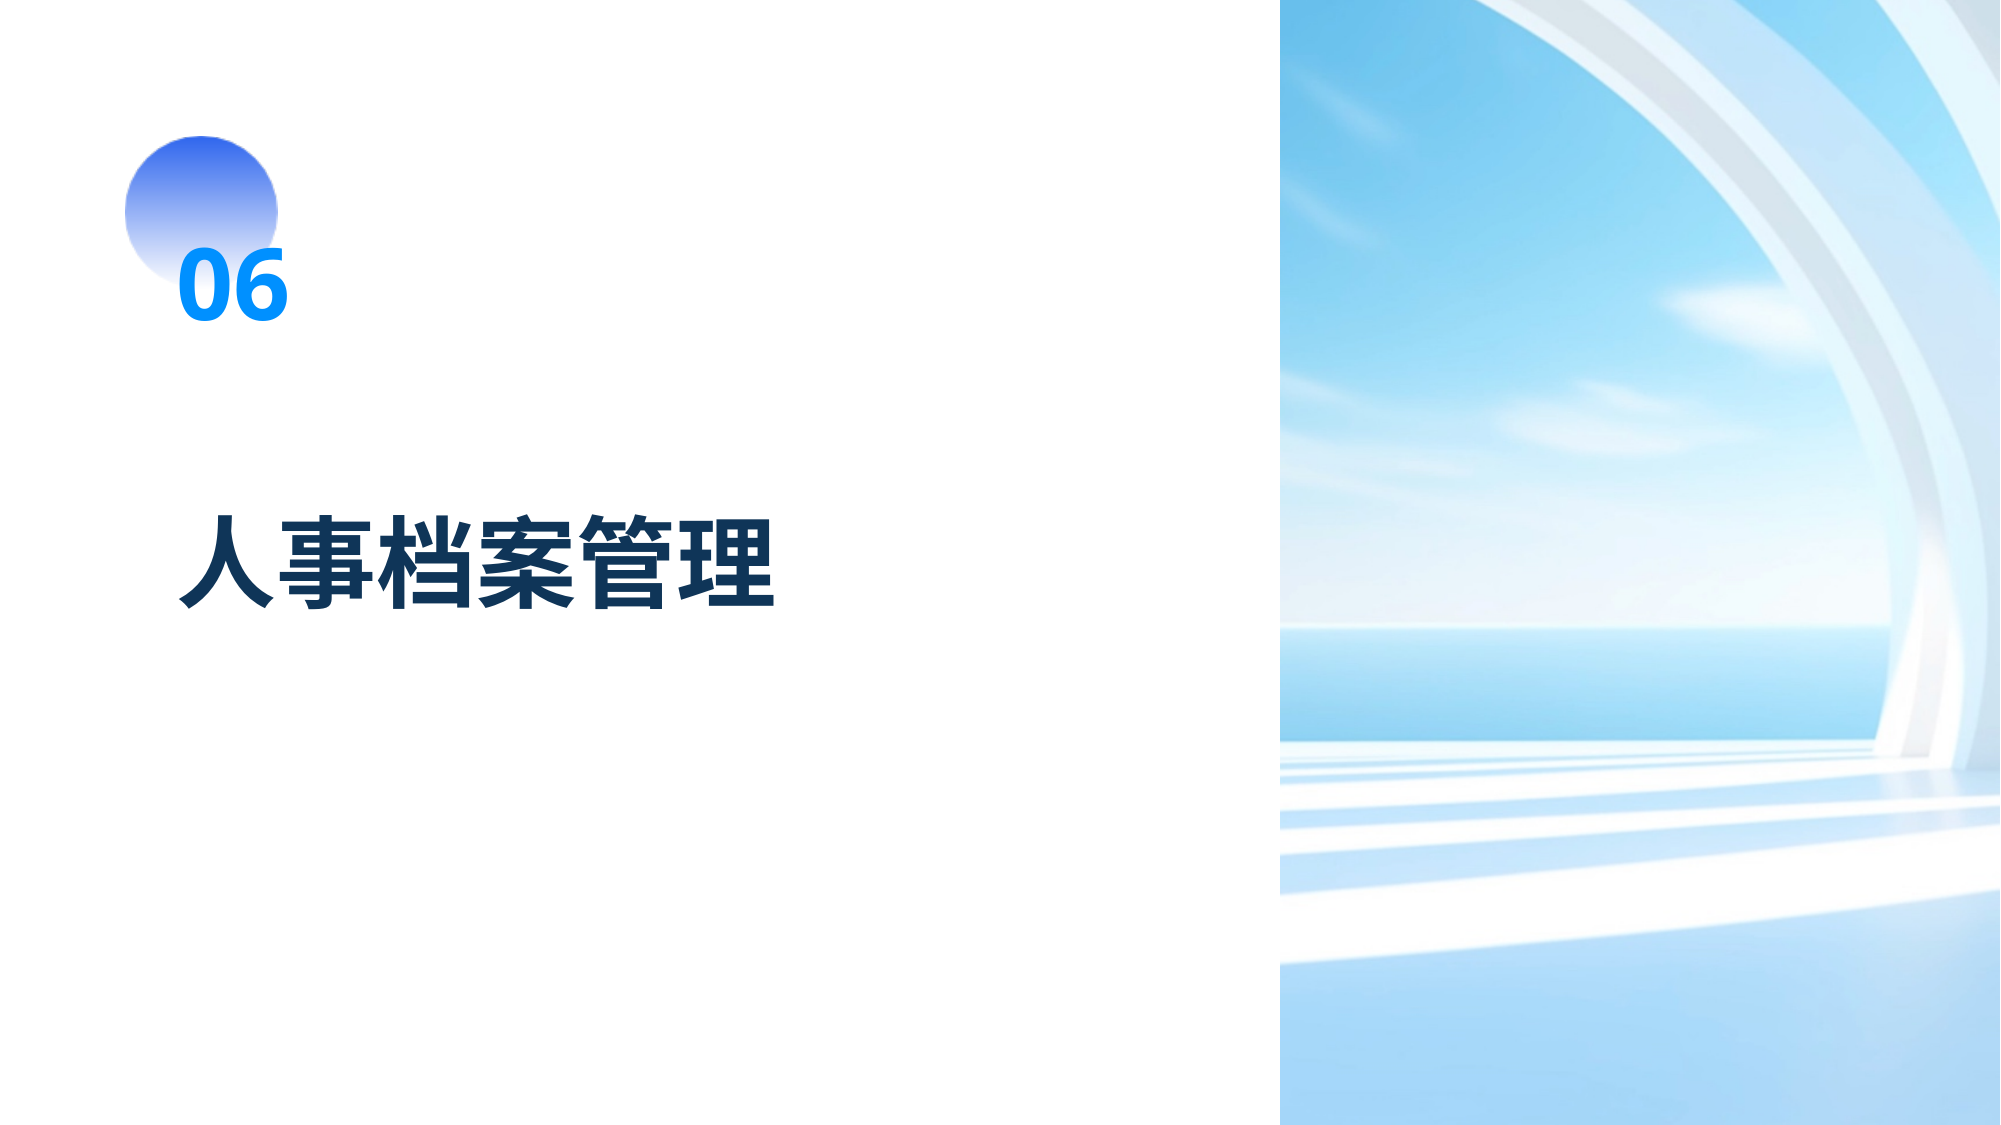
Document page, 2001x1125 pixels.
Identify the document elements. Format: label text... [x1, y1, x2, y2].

text_box 人事档案管理 [160, 431, 1111, 629]
text_box 06 [160, 151, 1111, 350]
picture [125, 136, 278, 289]
picture [1279, 0, 2000, 1125]
